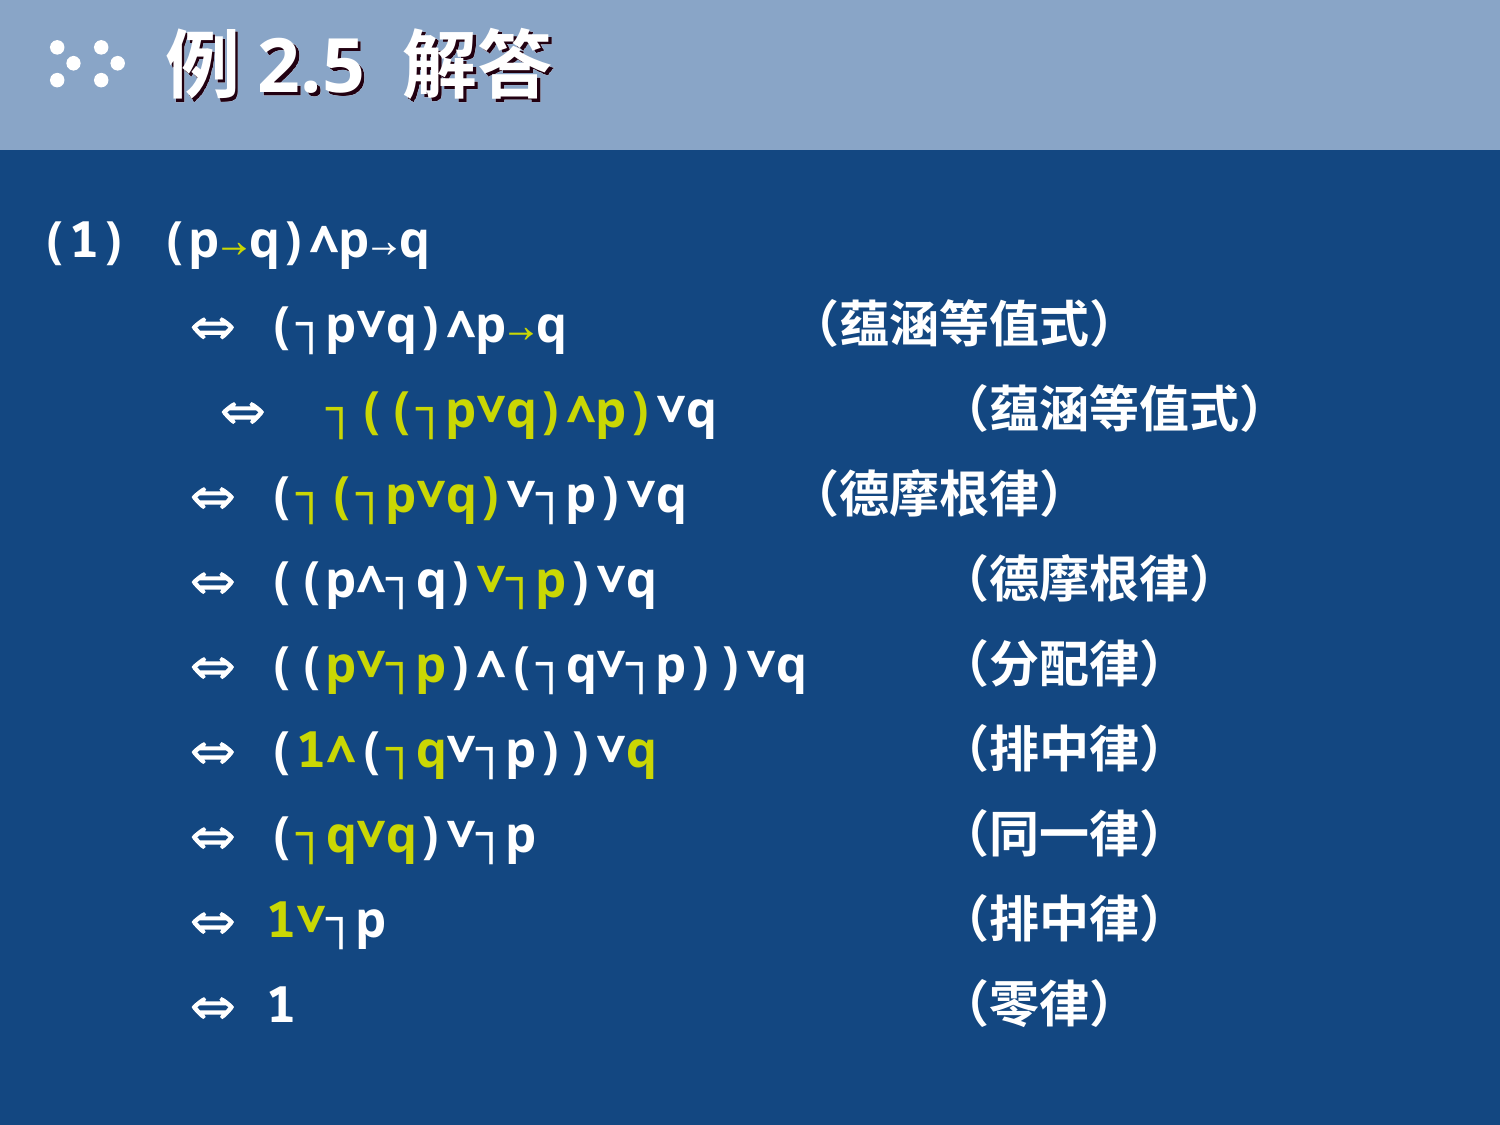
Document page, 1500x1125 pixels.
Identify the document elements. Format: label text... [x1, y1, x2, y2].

title 例2.5 解答 [150, 0, 1500, 125]
text_box (1) (p→q)∧p→q  (┐p∨q)∧p→q （蕴涵等值式）  ┐((┐p∨q)∧p)∨q （蕴涵等值式）  (┐(┐p∨q)∨┐p)∨q （德摩根律）  ((p∧┐q)∨┐p)∨q （德摩根律）  ((p∨┐p)∧(┐q∨┐p))∨q （分配律）  (1∧(┐q∨┐p))∨q （排中律）  (┐q∨q)∨┐p （同一律）  1∨┐p （排中律）  1 （零律） [24, 200, 1450, 1040]
